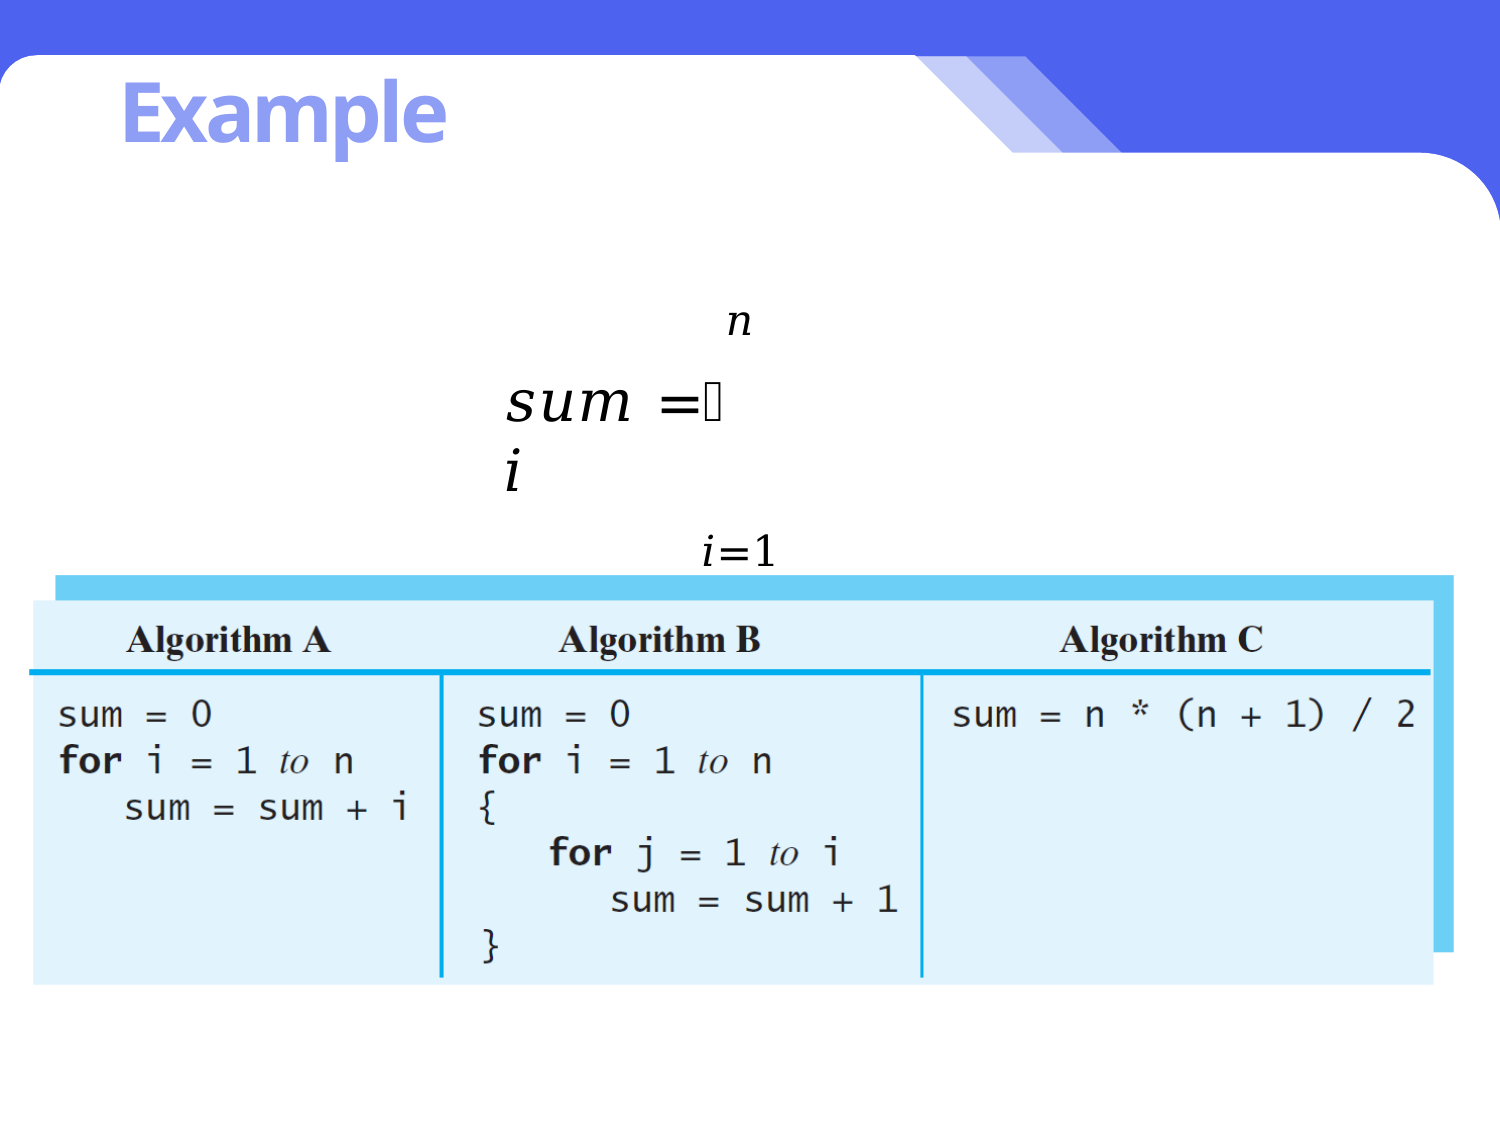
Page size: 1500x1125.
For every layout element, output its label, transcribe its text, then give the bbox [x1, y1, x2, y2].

picture [0, 562, 1487, 1014]
text_box 𝑛 𝑠𝑢𝑚 = ෍ 𝑖 𝑖=1 [500, 275, 810, 560]
title Example [116, 56, 456, 247]
